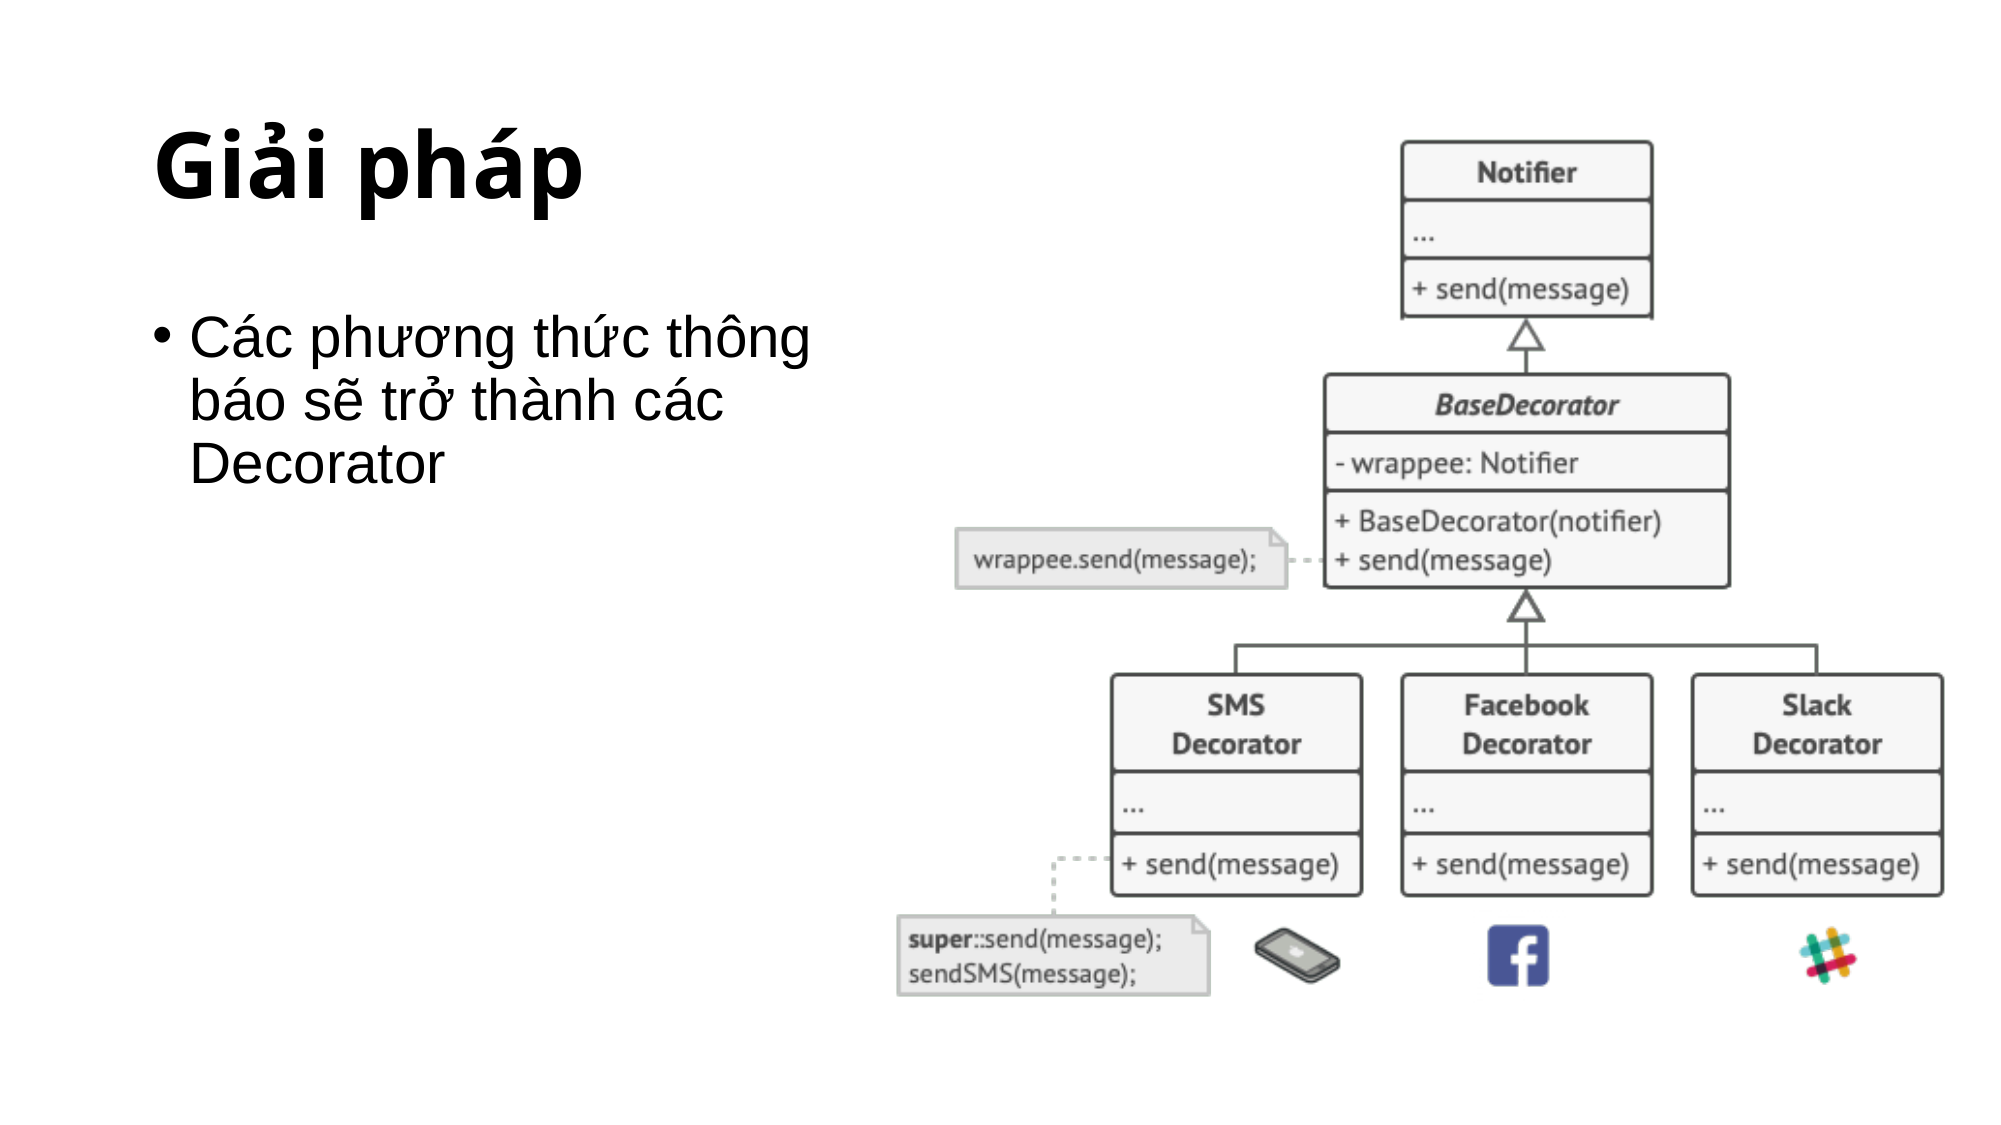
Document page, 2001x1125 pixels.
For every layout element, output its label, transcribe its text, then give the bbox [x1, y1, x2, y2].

list Các phương thức thông báo sẽ trở thành các Decorator [137, 299, 880, 1014]
title Giải pháp [137, 59, 1863, 278]
picture [880, 123, 2000, 1014]
